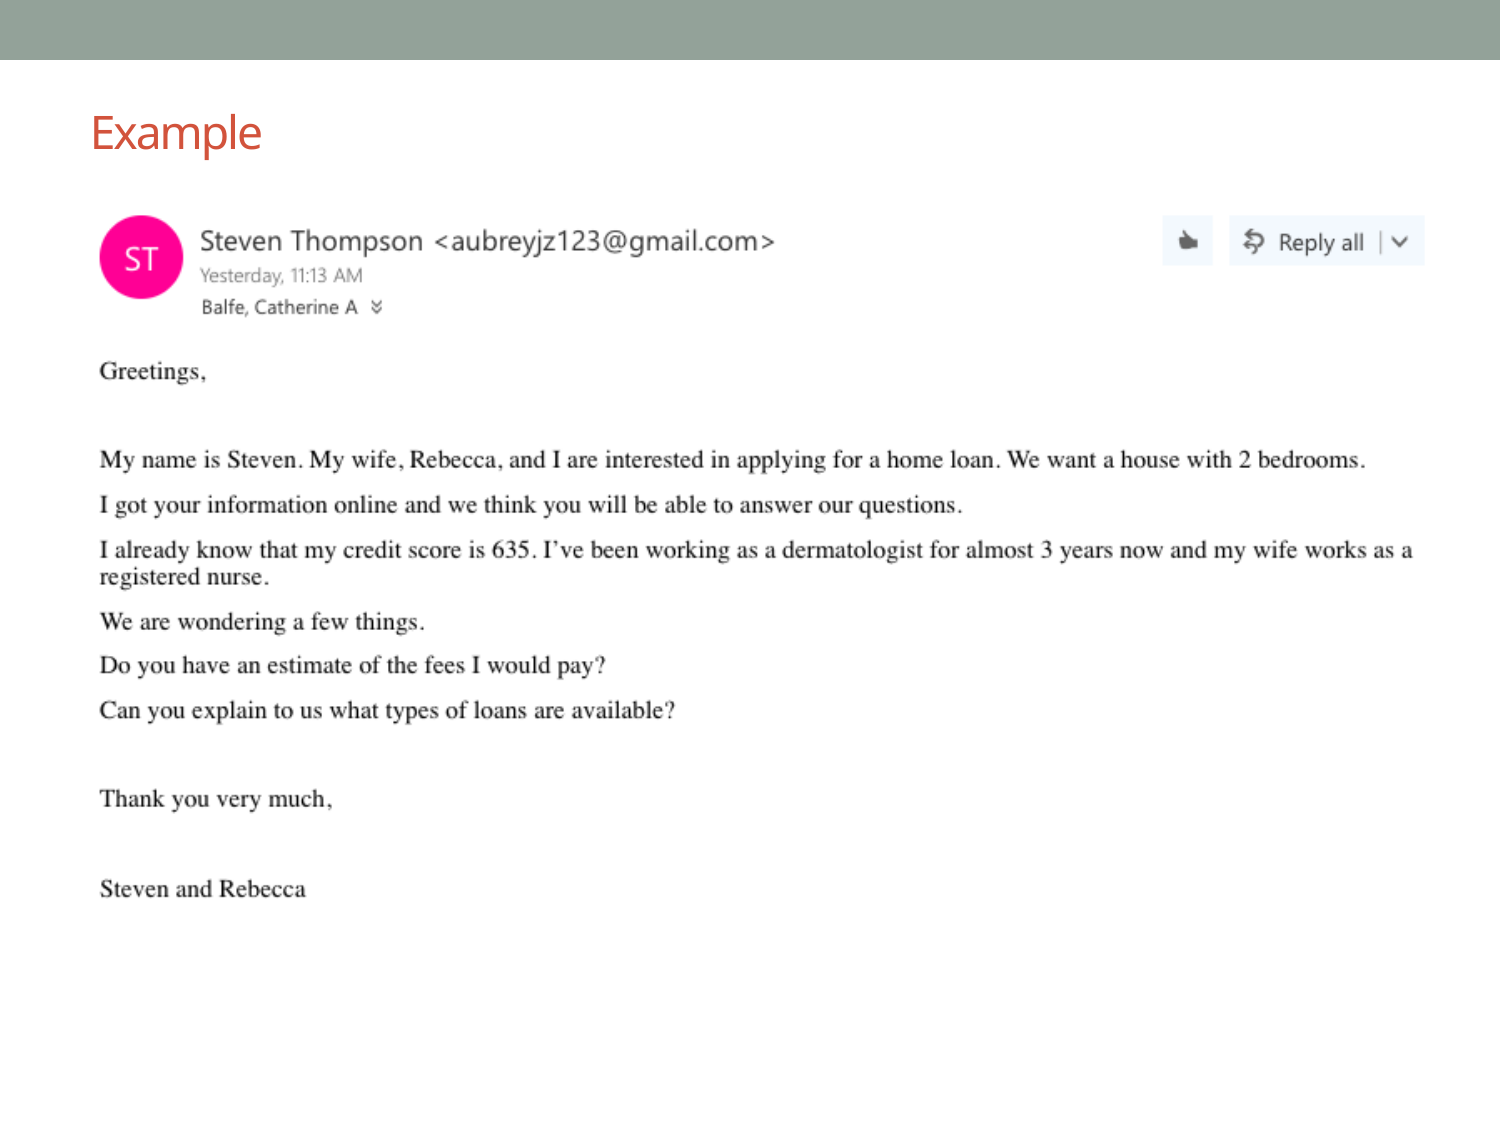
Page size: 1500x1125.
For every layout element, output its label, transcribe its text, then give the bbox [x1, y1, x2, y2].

title Example [75, 95, 1425, 167]
picture [74, 198, 1445, 929]
